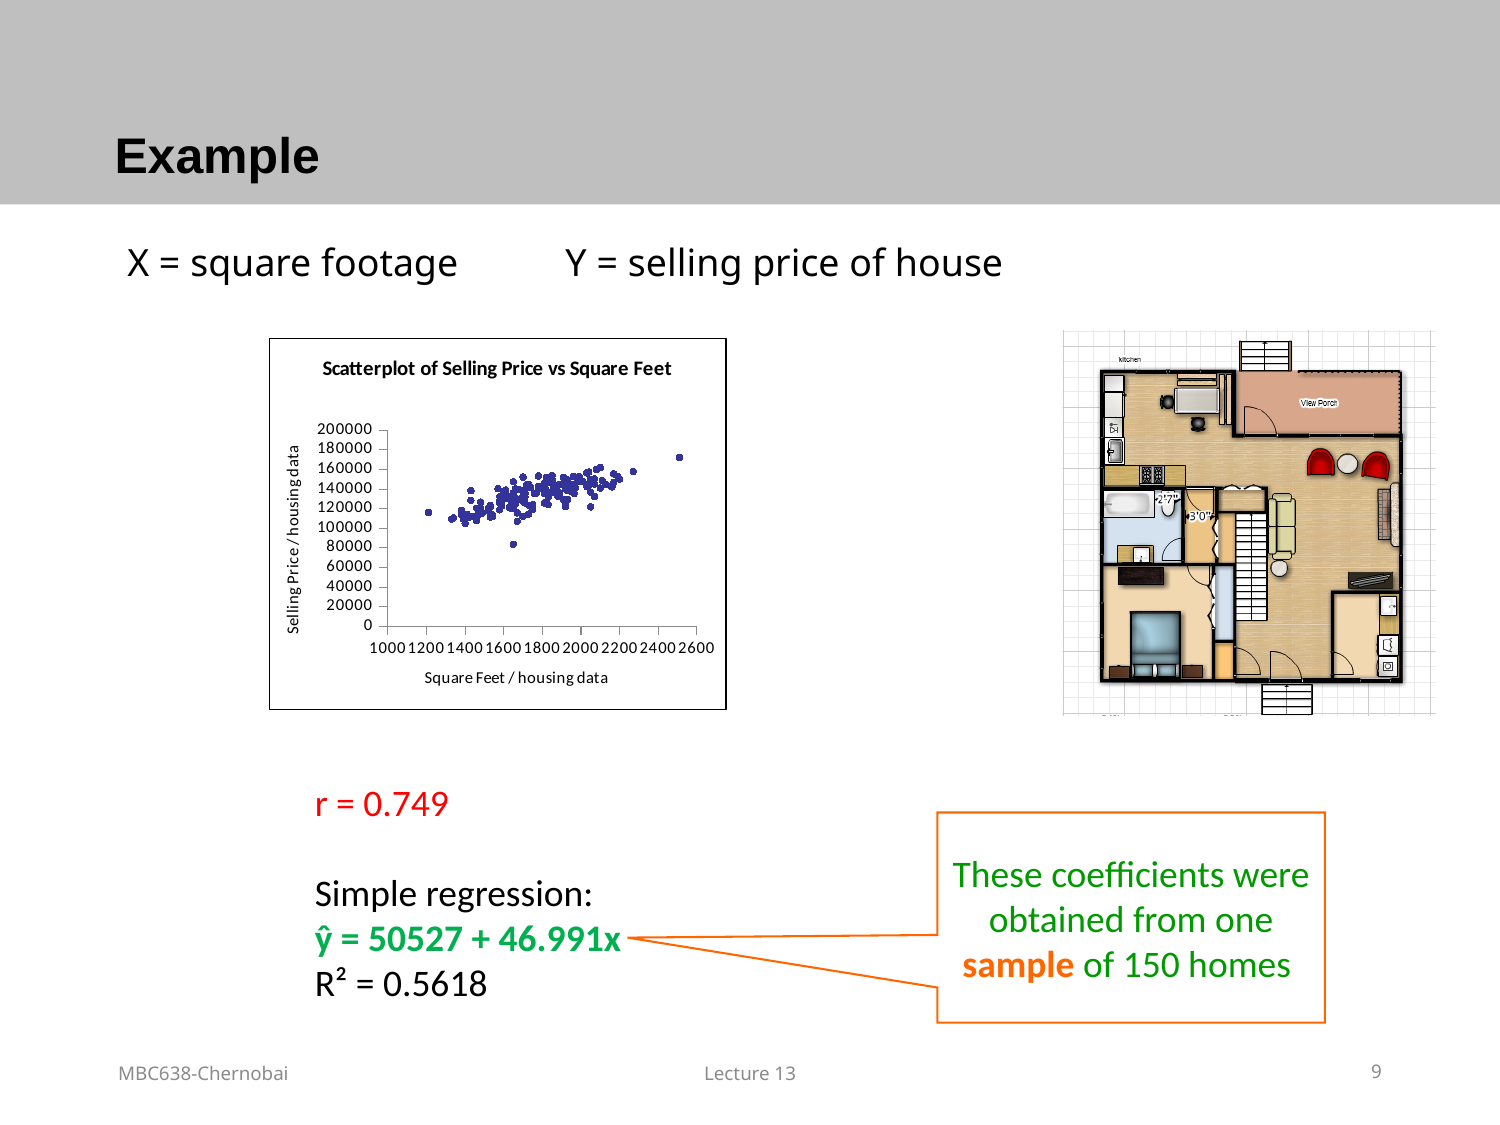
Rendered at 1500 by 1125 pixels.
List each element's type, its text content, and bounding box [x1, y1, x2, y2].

text_box r = 0.749 Simple regression: ŷ = 50527 + 46.991x R² = 0.5618 [300, 231, 1450, 1011]
chart [268, 337, 728, 711]
text_box These coefficients were obtained from one sample of 150 homes [627, 811, 1326, 1024]
slide_number 9 [1059, 1042, 1397, 1103]
text_box X = square footage Y = selling price of house [112, 231, 1225, 291]
text_box [0, 0, 1500, 205]
title Example [99, 87, 1394, 228]
picture [1062, 330, 1436, 716]
footer Lecture 13 [496, 1042, 1004, 1103]
slide_number MBC638-Chernobai [103, 1042, 441, 1103]
